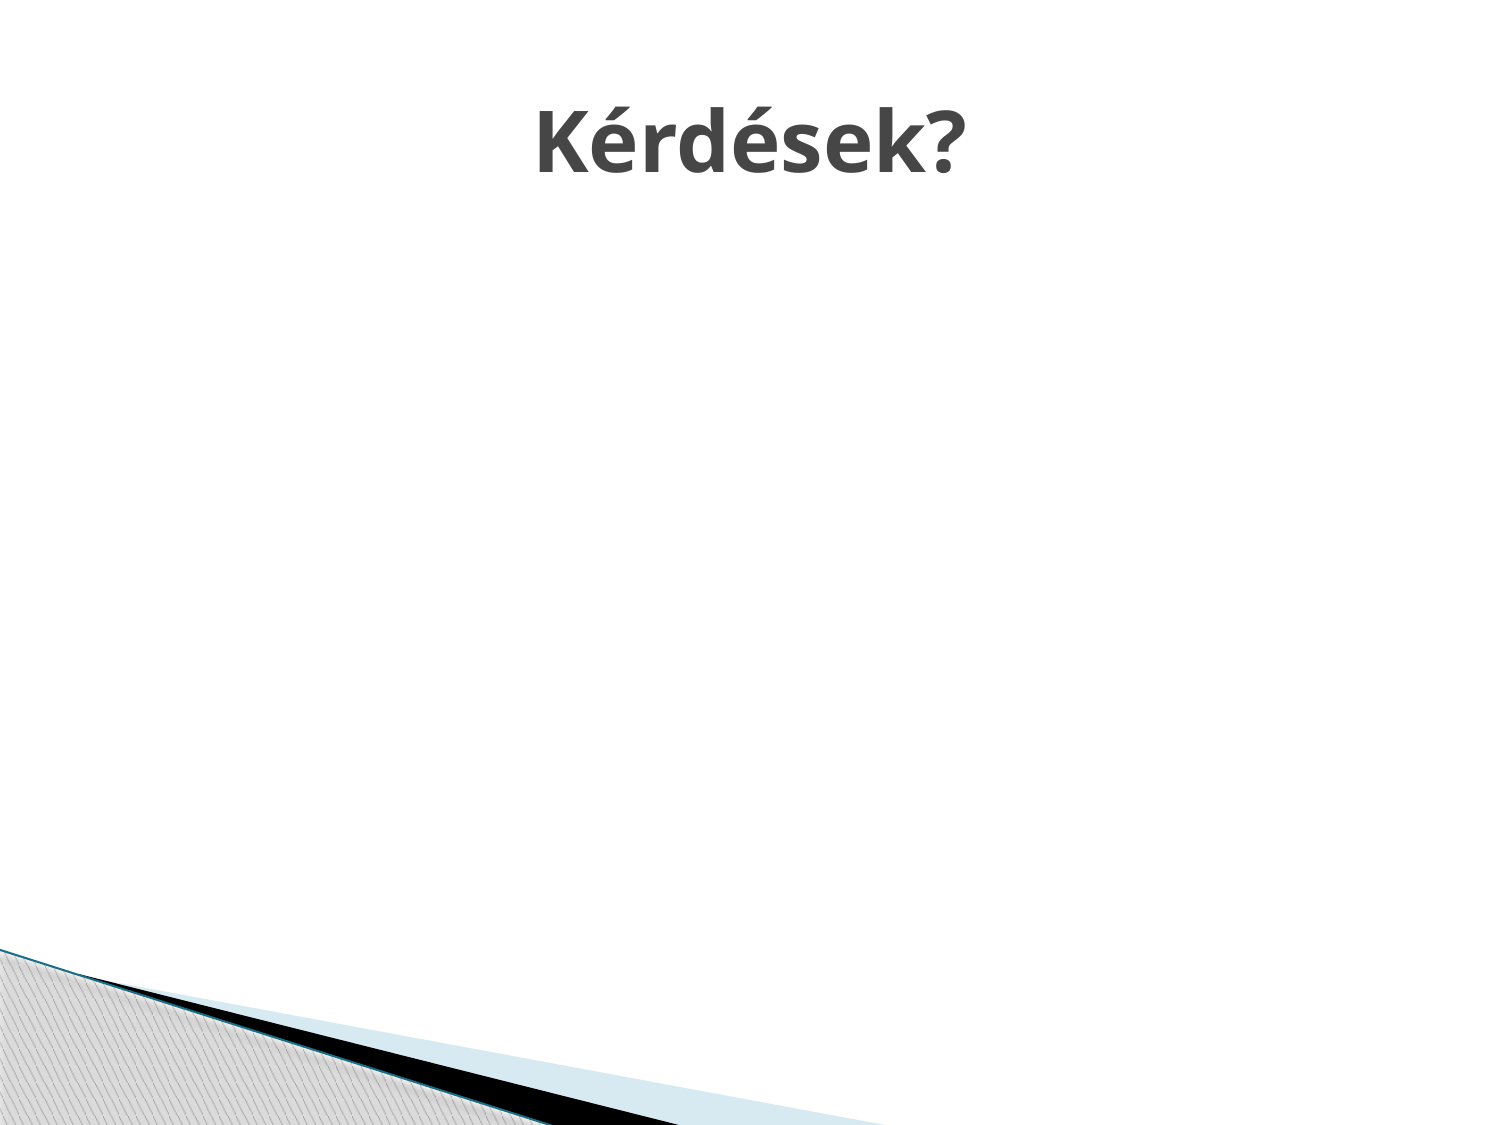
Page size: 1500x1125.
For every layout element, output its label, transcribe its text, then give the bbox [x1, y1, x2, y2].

title Kérdések? [75, 45, 1425, 233]
